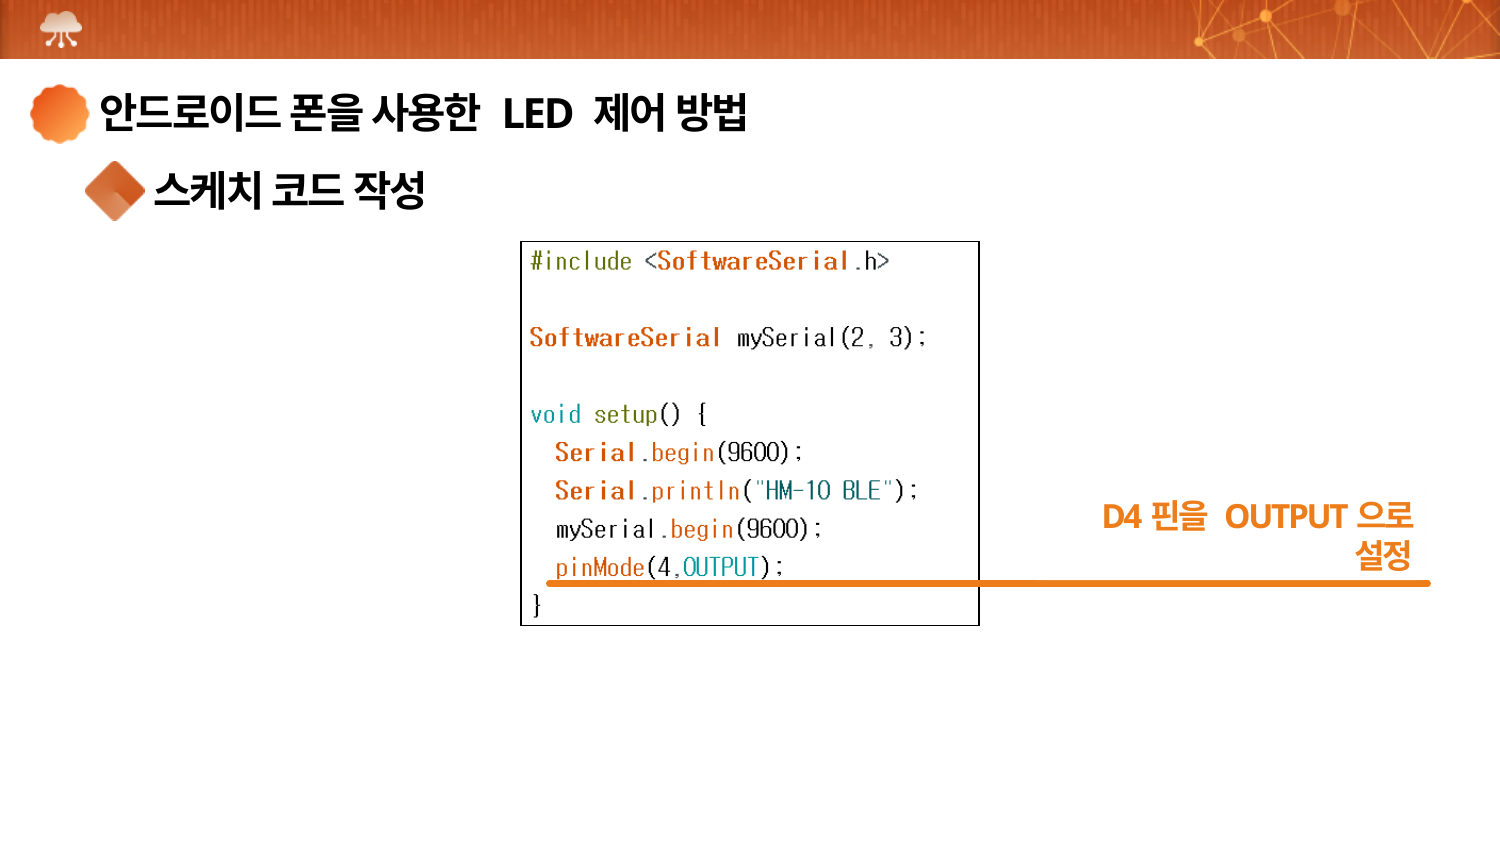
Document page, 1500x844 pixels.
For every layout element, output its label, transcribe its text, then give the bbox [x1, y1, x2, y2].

picture [0, 0, 1500, 59]
text_box D4핀을 OUTPUT으로 설정 [1042, 496, 1420, 575]
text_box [85, 157, 441, 224]
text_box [30, 80, 1407, 147]
picture [521, 241, 979, 625]
text_box 블루투스 통신 모듈 실습 [74, 1, 1416, 57]
